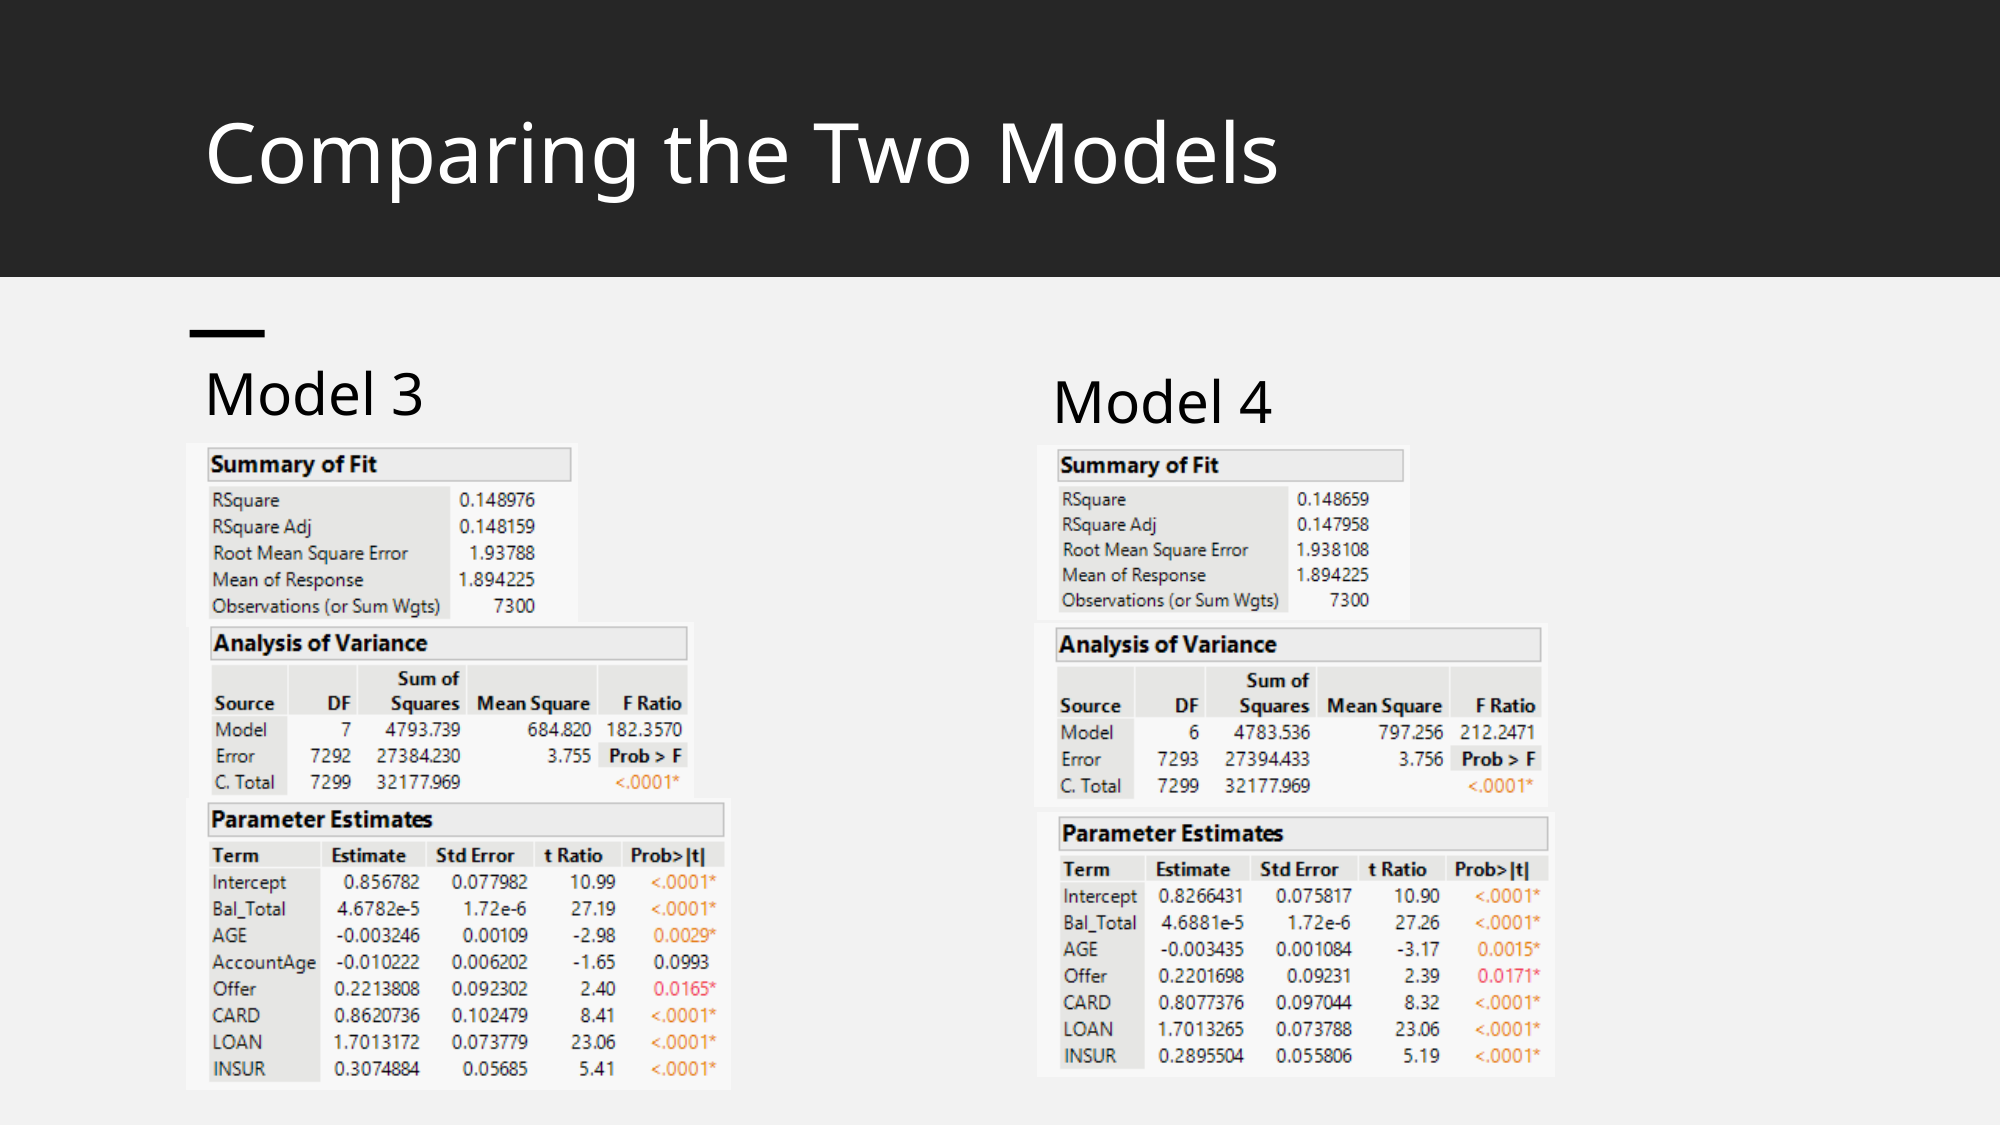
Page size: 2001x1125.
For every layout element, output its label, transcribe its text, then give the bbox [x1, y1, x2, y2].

text_box Model 4 [1037, 357, 1814, 443]
picture [1037, 445, 1411, 621]
picture [1034, 622, 1548, 807]
list Model 3 [189, 357, 966, 1072]
text_box [0, 275, 2000, 1125]
picture [186, 443, 732, 1091]
title Comparing the Two Models [189, 104, 1812, 253]
picture [1037, 811, 1556, 1077]
text_box [0, 0, 2000, 275]
text_box [188, 328, 266, 339]
